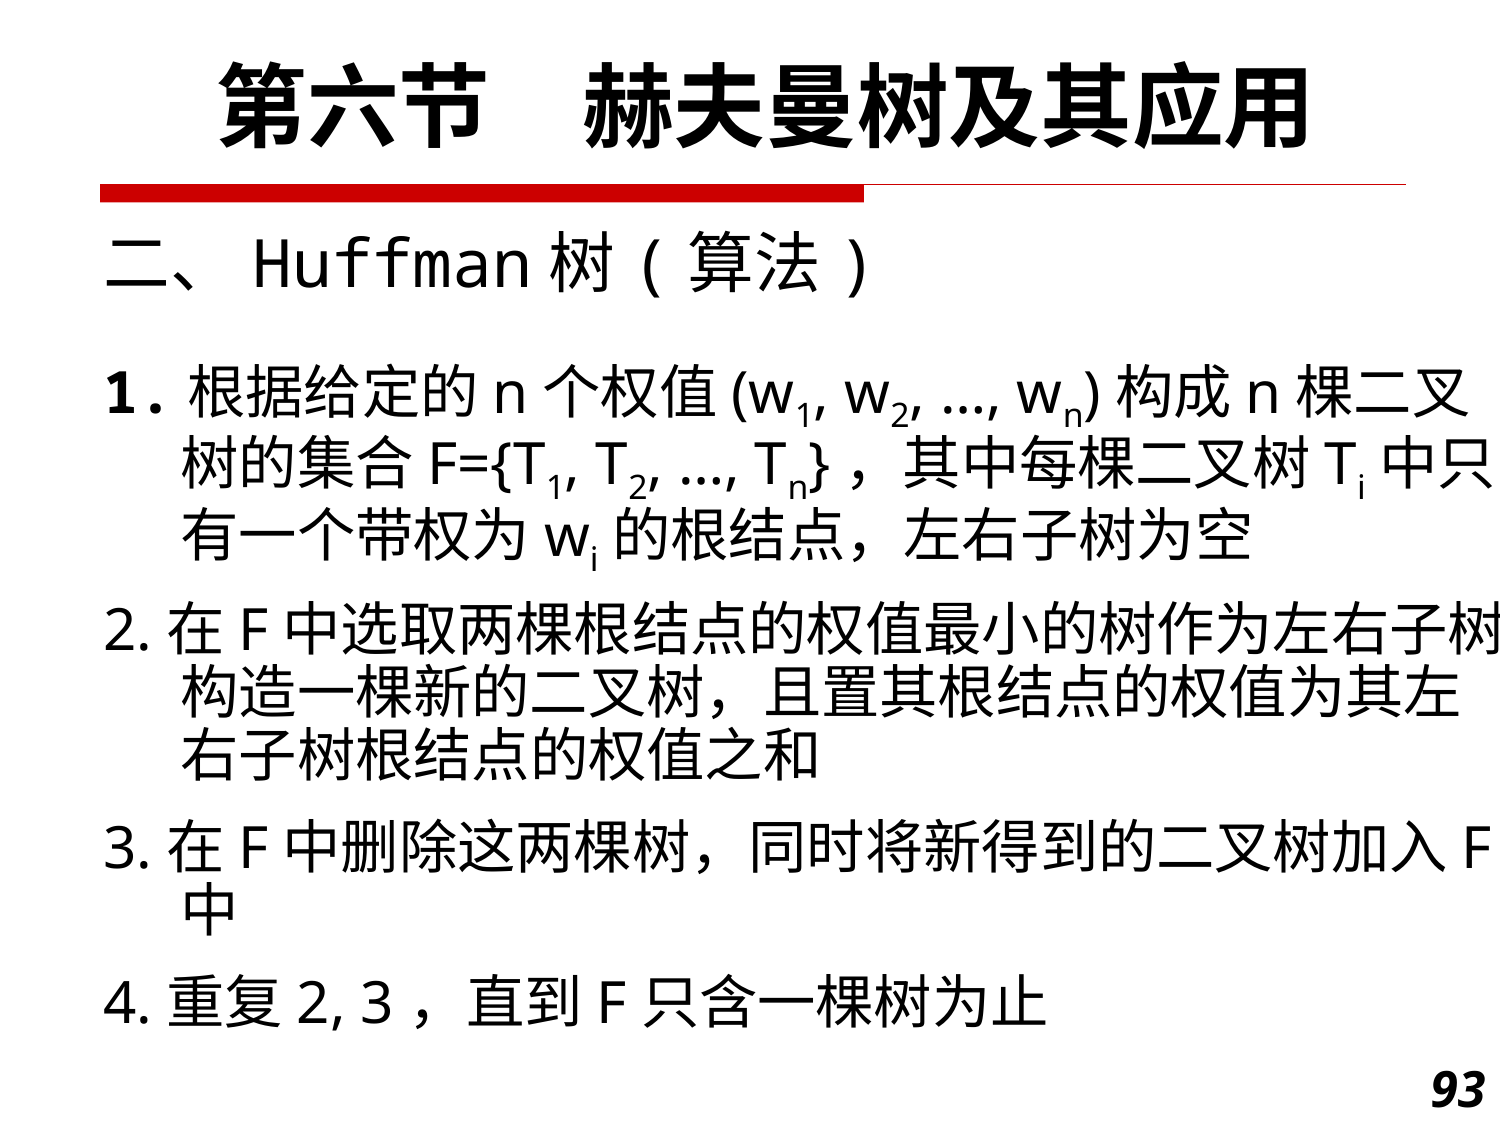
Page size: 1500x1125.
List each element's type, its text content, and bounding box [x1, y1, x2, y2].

list 1.根据给定的n个权值(w1, w2, …, wn)构成n棵二叉树的集合F={T1, T2, …, Tn}，其中每棵二叉树Ti中只有一个带权为wi的根结点，左右子树为空 2.在F中选取两棵根结点的权值最小的树作为左右子树构造一棵新的二叉树，且置其根结点的权值为其左右子树根结点的权值之和 3.在F中删除这两棵树，同时将新得到的二叉树加入F中 4.重复2, 3，直到F只含一棵树为止 [88, 348, 1500, 1024]
text_box 第六节 赫夫曼树及其应用 [72, 53, 1460, 168]
text_box 93 [1400, 1049, 1500, 1125]
title 二、Huffman树(算法) [88, 196, 1026, 309]
